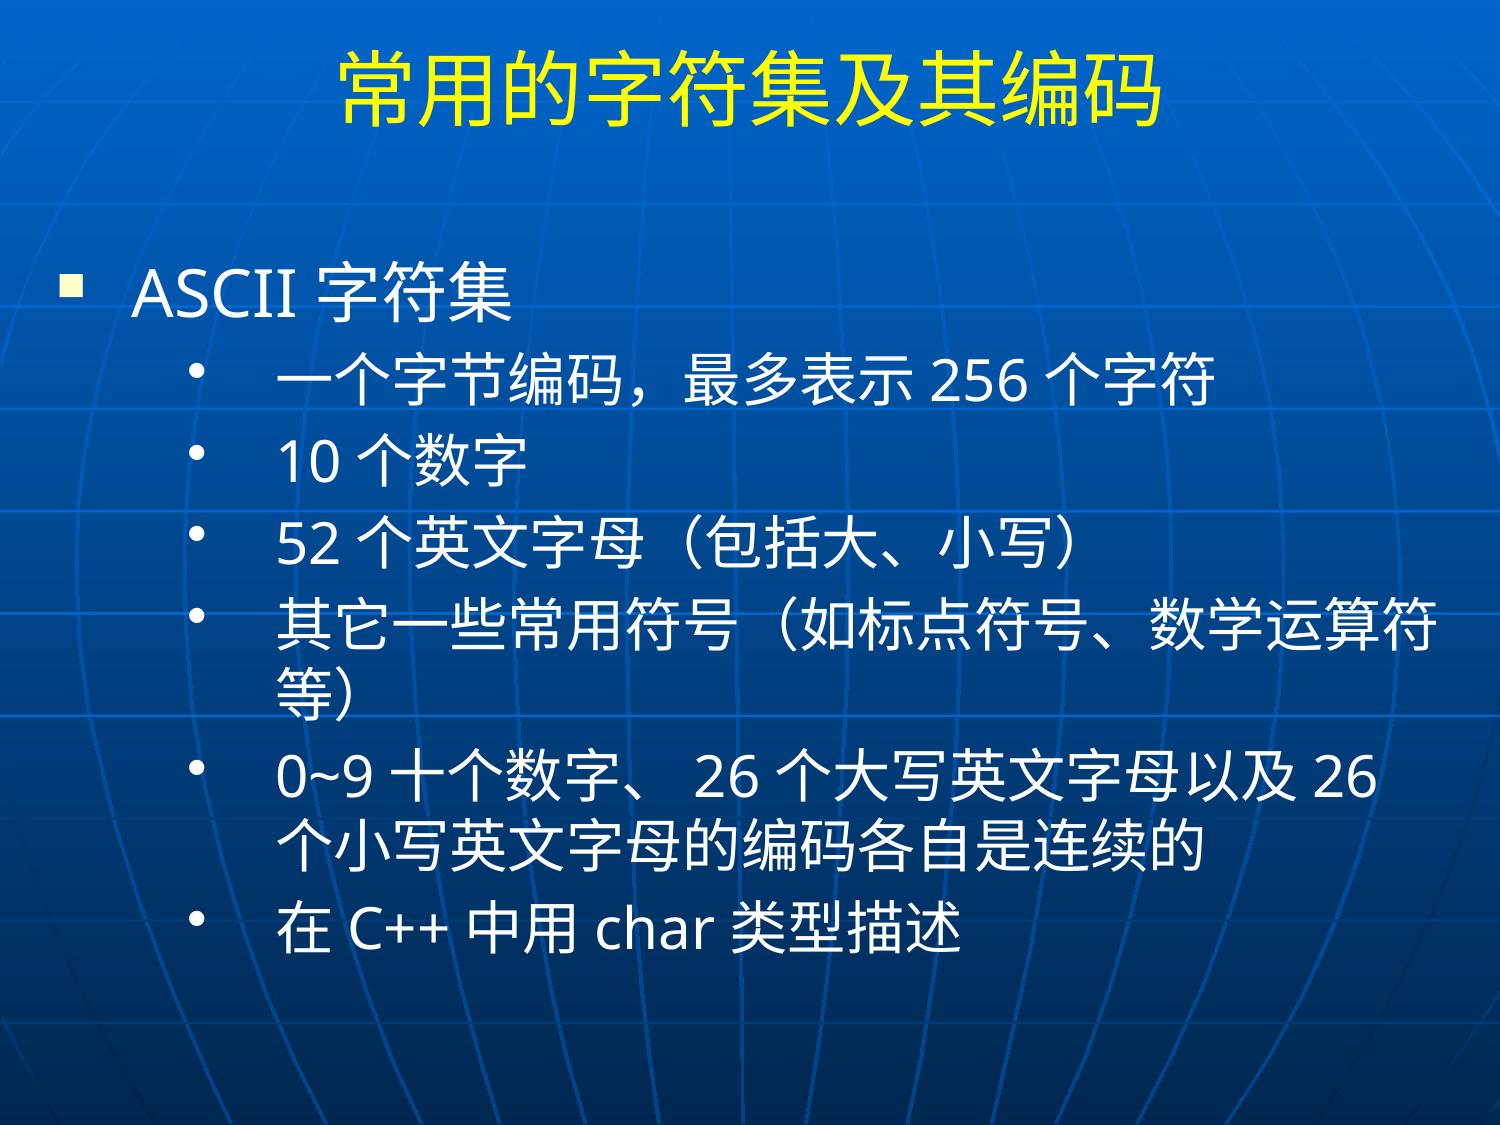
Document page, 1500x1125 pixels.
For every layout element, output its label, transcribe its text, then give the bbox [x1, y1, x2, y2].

title 常用的字符集及其编码 [112, 14, 1388, 161]
list ASCII字符集 一个字节编码，最多表示256个字符 10个数字 52个英文字母（包括大、小写） 其它一些常用符号（如标点符号、数学运算符等） 0~9十个数字、26个大写英文字母以及26个小写英文字母的编码各自是连续的 在C++中用char类型描述 [41, 243, 1465, 1083]
